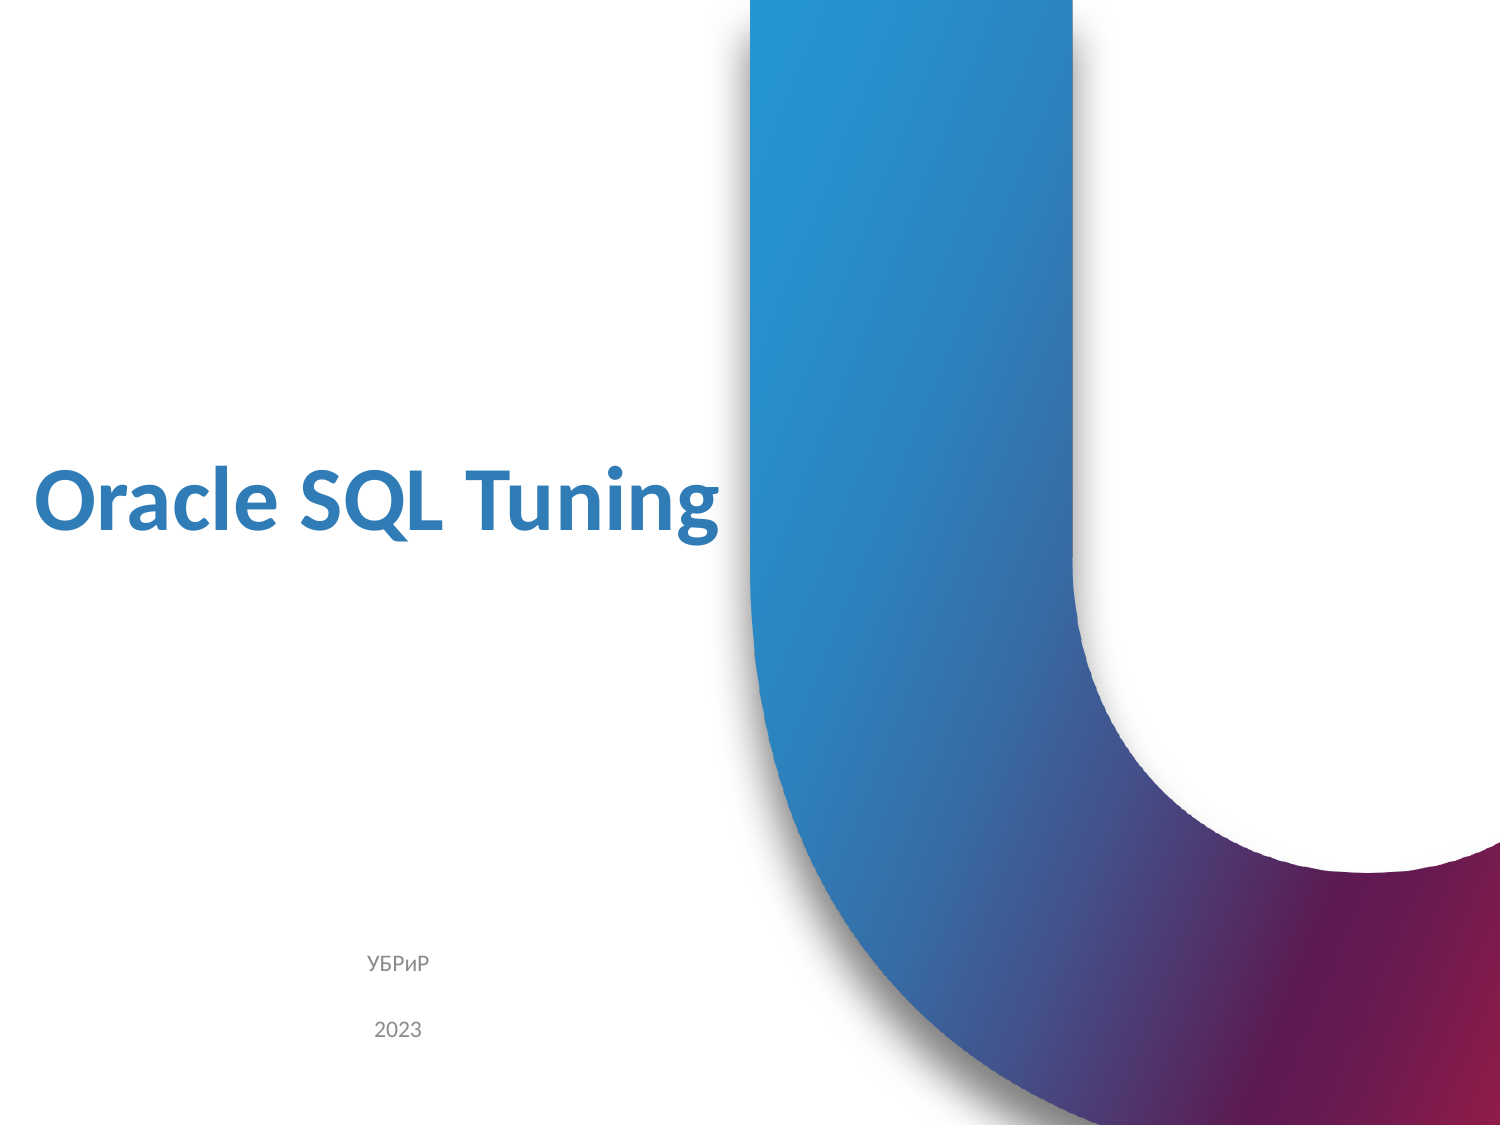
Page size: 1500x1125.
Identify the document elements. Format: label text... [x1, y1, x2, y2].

title Oracle SQL Tuning [5, 373, 718, 615]
picture [749, 0, 1500, 1125]
subtitle УБРиР 2023 [88, 940, 708, 1052]
